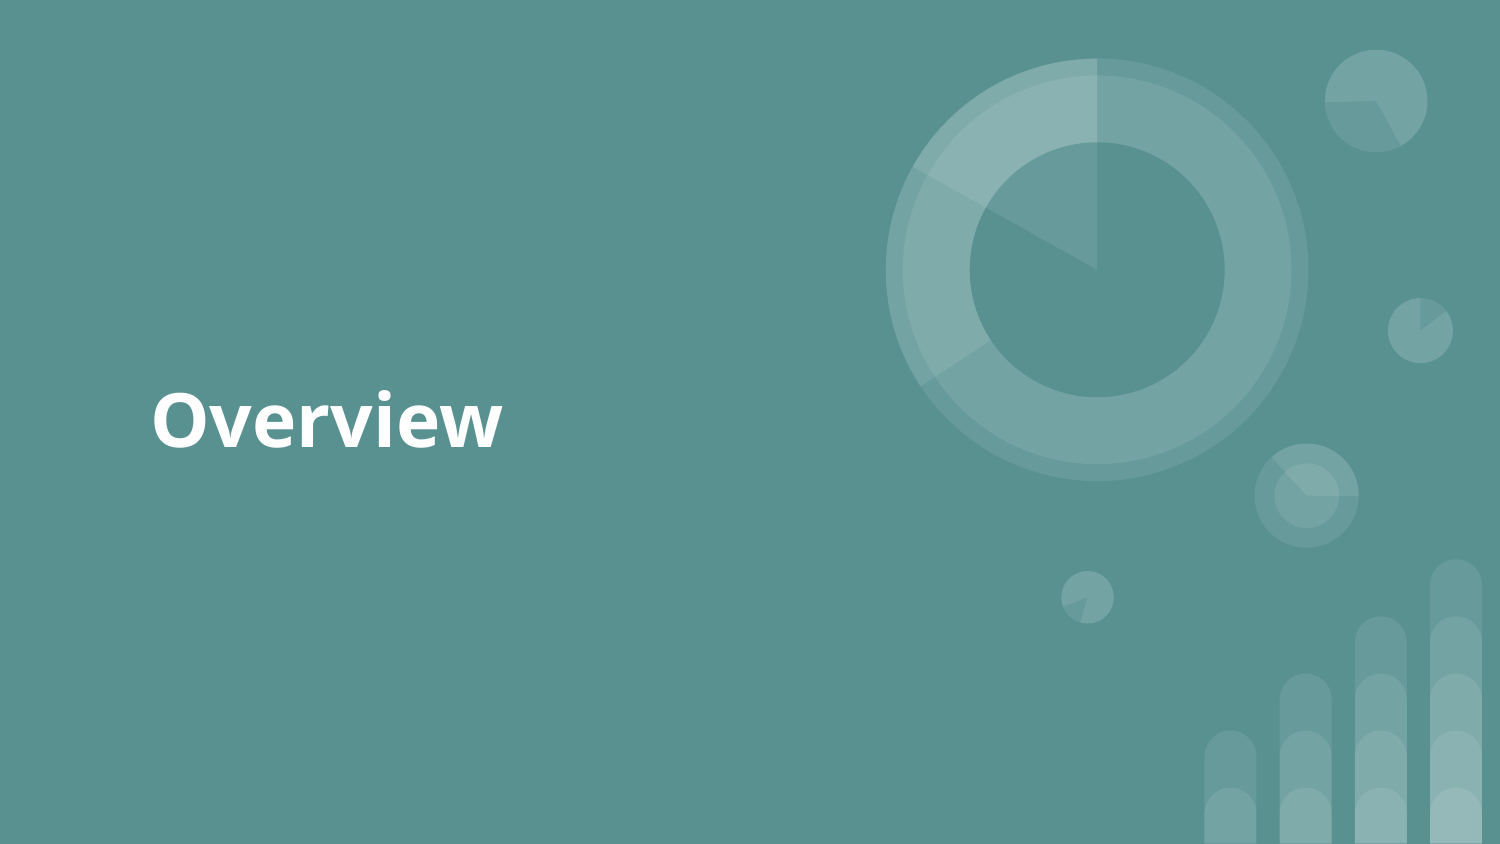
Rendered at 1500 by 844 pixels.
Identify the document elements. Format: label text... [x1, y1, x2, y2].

title Overview [135, 264, 834, 572]
